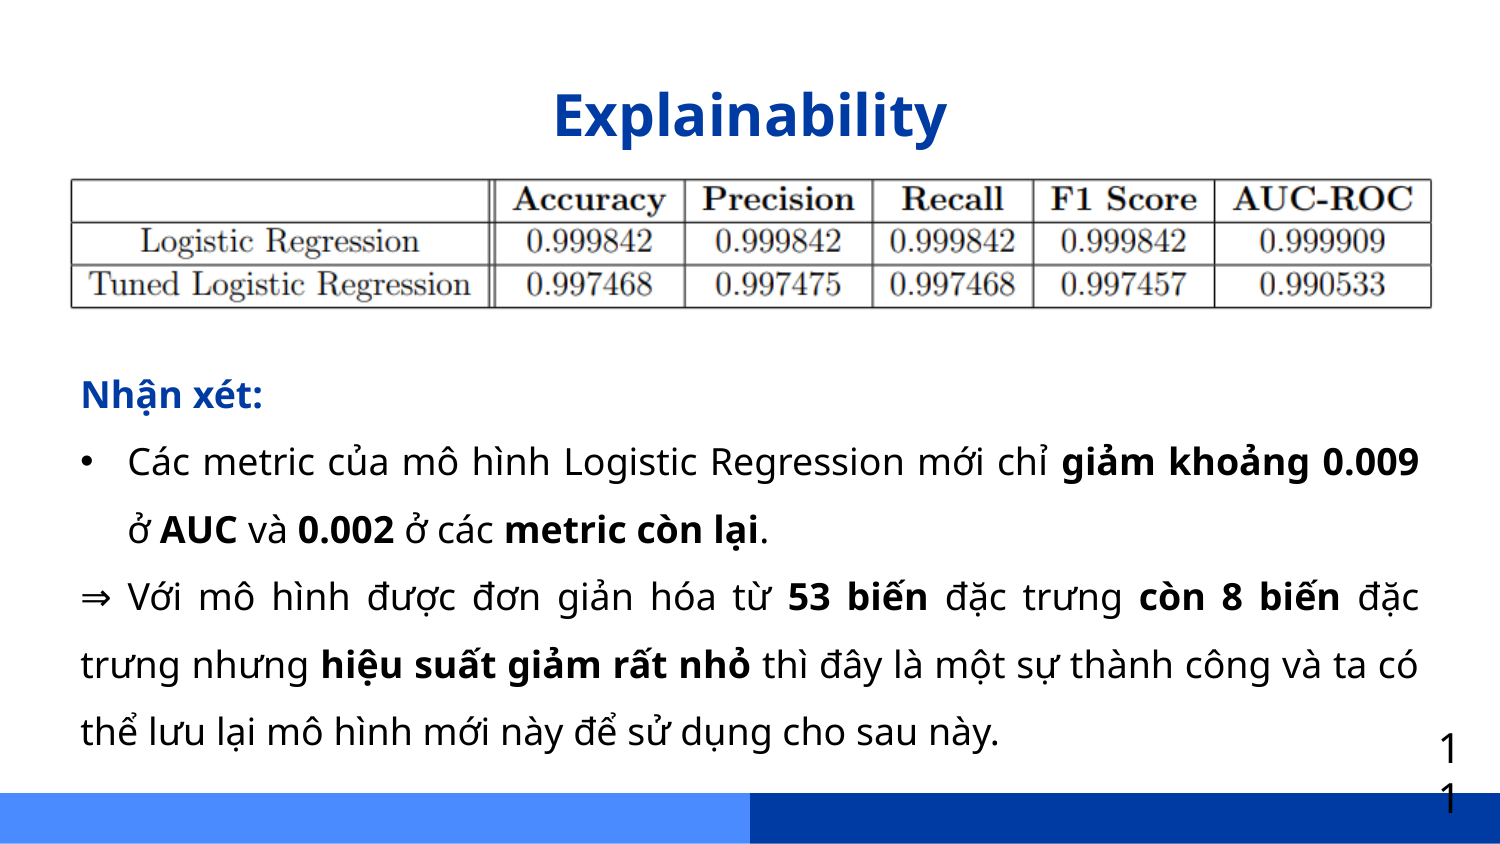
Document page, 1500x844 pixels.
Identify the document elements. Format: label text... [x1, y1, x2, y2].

text_box 11 [1407, 706, 1477, 798]
picture [65, 170, 1435, 313]
text_box Nhận xét: Các metric của mô hình Logistic Regression mới chỉ giảm khoảng 0.009 ở AUC và 0.002 ở các metric còn lại. ⇒ Với mô hình được đơn giản hóa từ 53 biến đặc trưng còn 8 biến đặc trưng nhưng hiệu suất giảm rất nhỏ thì đây là một sự thành công và ta có thể lưu lại mô hình mới này để sử dụng cho sau này. [65, 333, 1435, 844]
title Explainability [117, 62, 1383, 157]
